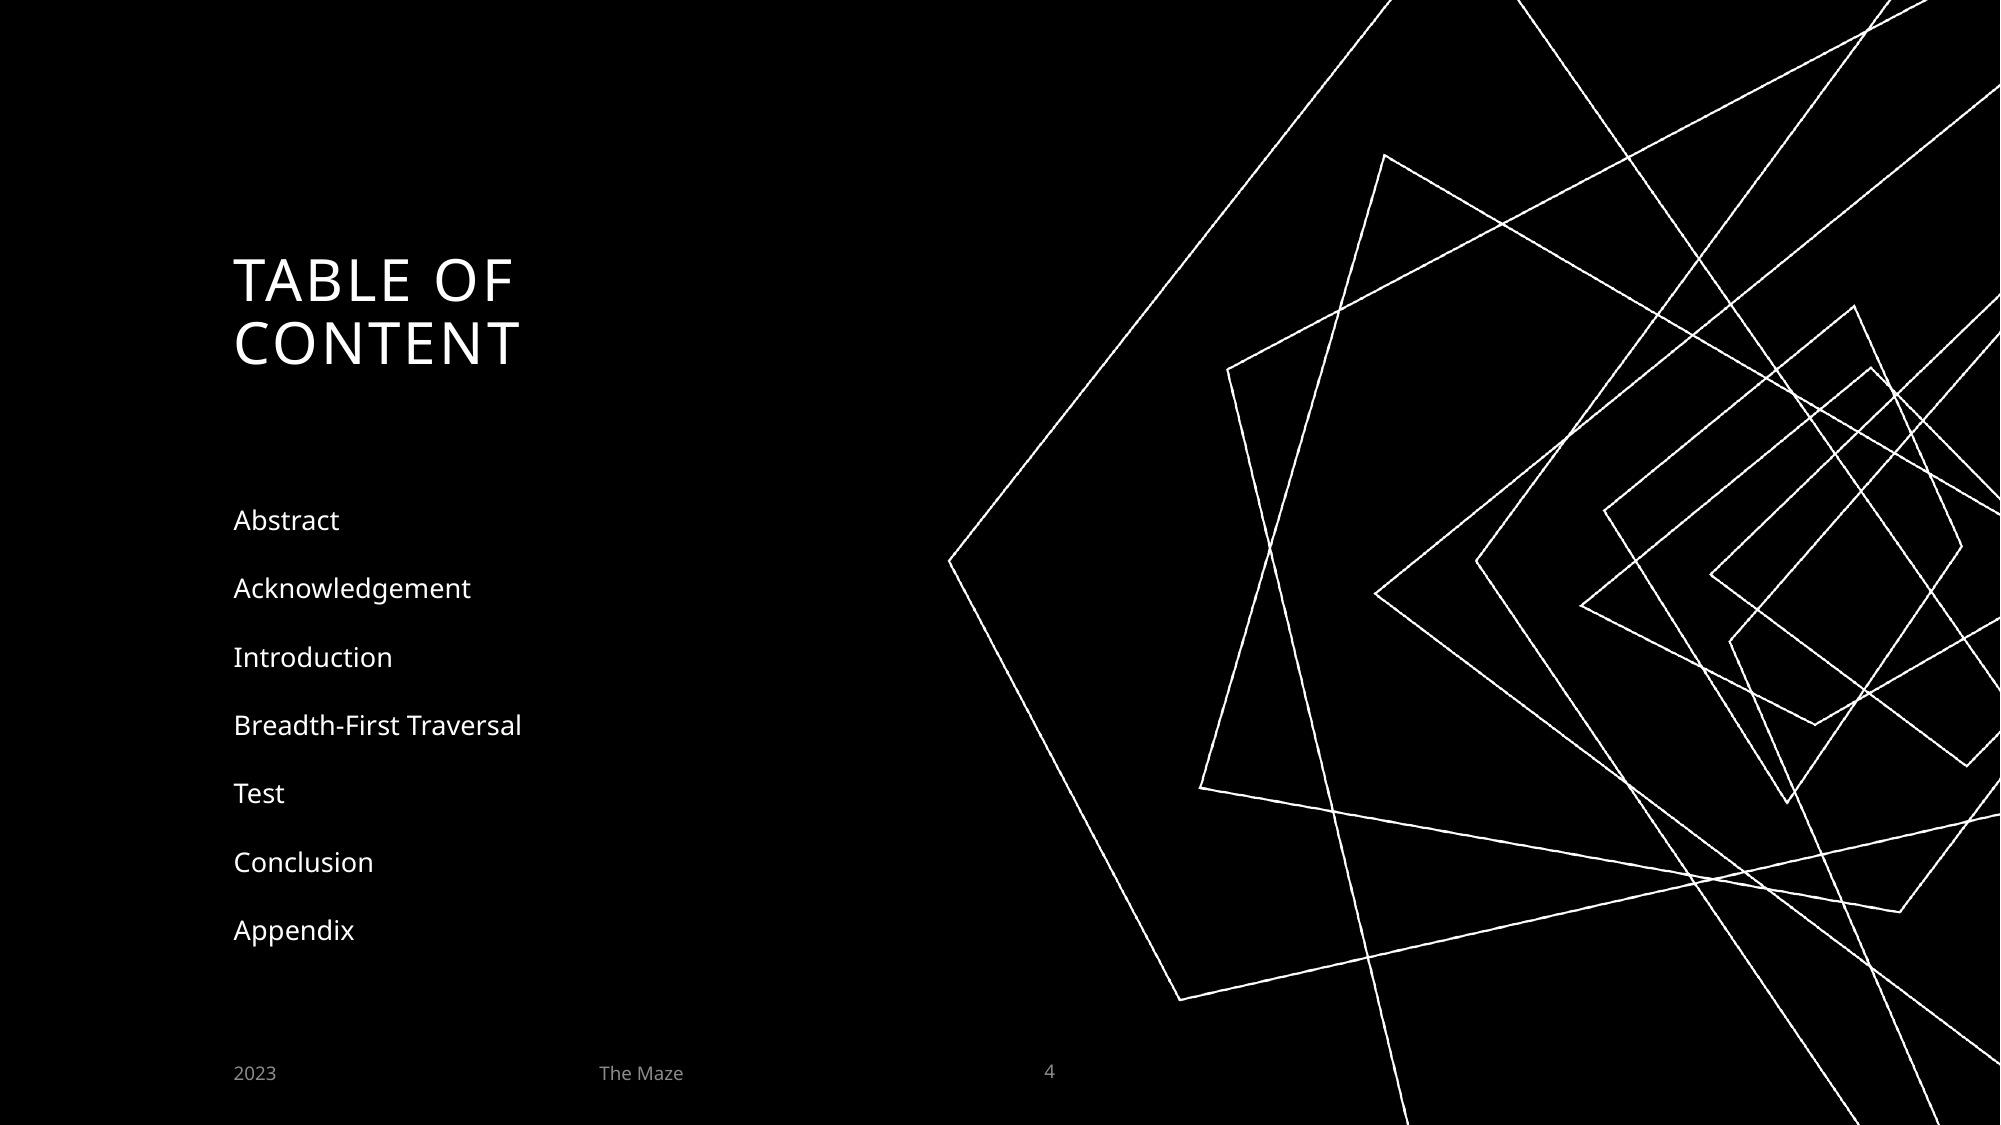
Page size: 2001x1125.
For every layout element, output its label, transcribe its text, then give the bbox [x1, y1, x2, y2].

list Abstract Acknowledgement Introduction Breadth-First Traversal Test Conclusion Appendix [218, 479, 797, 958]
footer The Maze [437, 1042, 846, 1103]
picture [900, 0, 2000, 1125]
slide_number 4 [908, 1042, 1071, 1103]
title Table of content [218, 167, 835, 385]
slide_number 2023 [218, 1042, 381, 1103]
